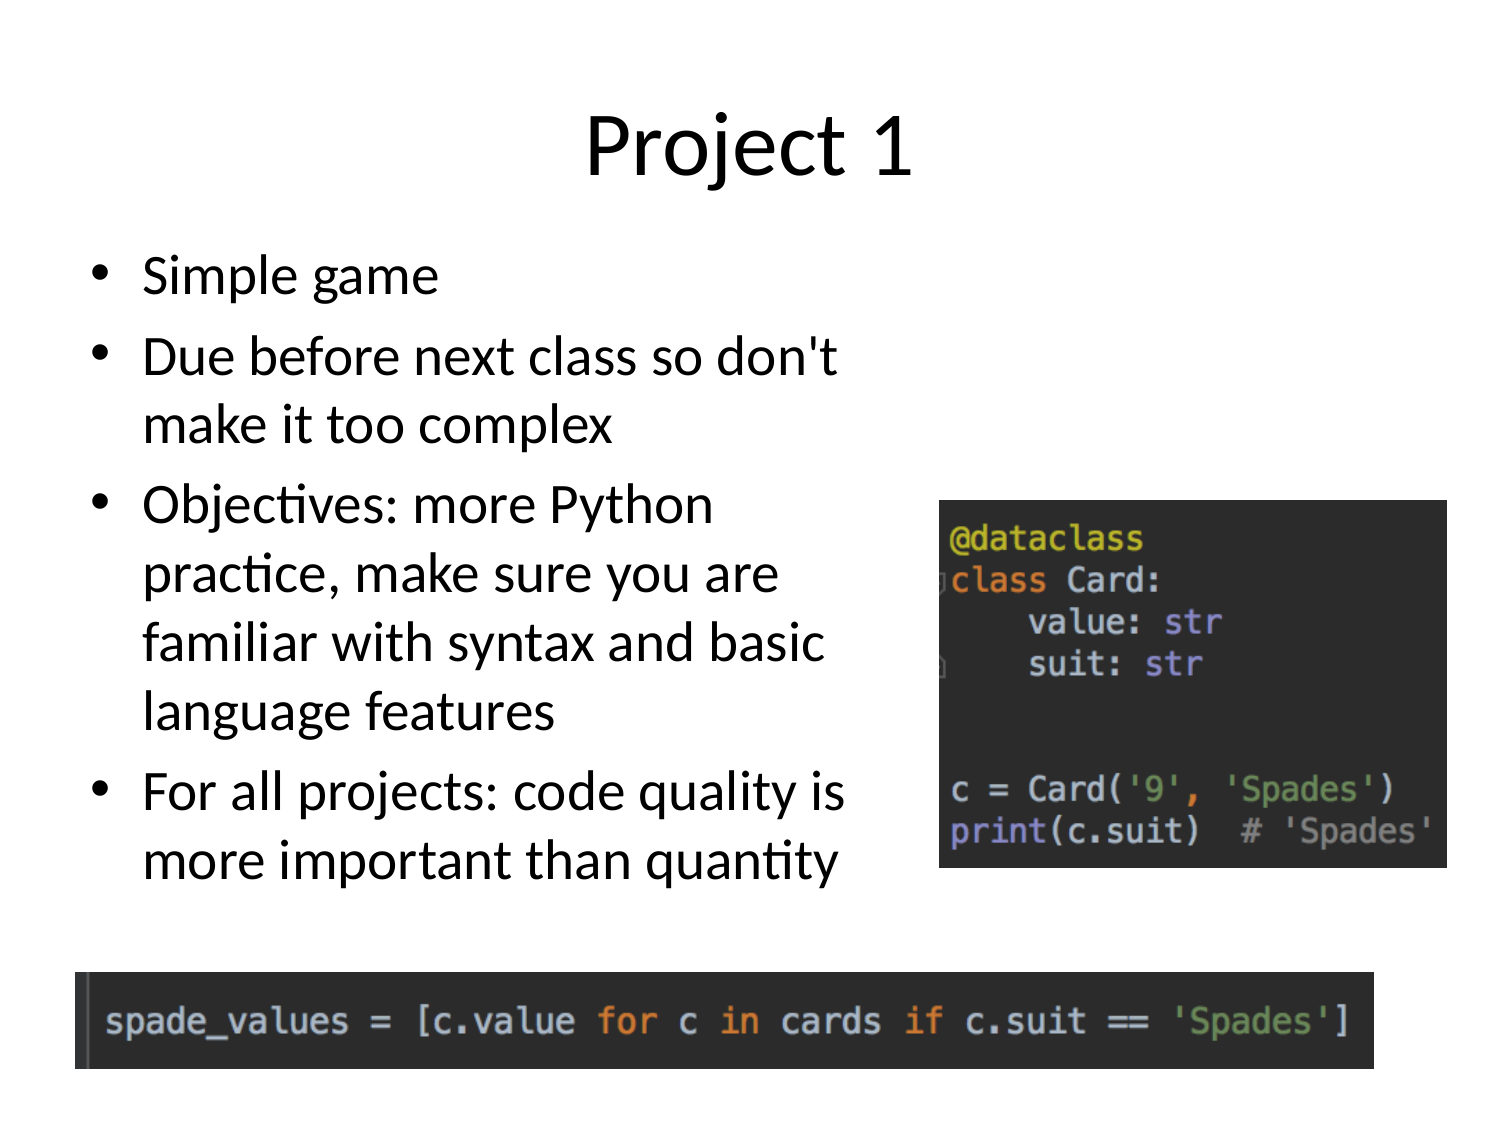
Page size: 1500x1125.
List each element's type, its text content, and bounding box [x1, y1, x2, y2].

title Project 1 [75, 45, 1425, 233]
list Simple game Due before next class so don't make it too complex Objectives: more Python practice, make sure you are familiar with syntax and basic language features For all projects: code quality is more important than quantity [75, 229, 870, 970]
picture [74, 971, 1374, 1069]
picture [938, 500, 1447, 868]
